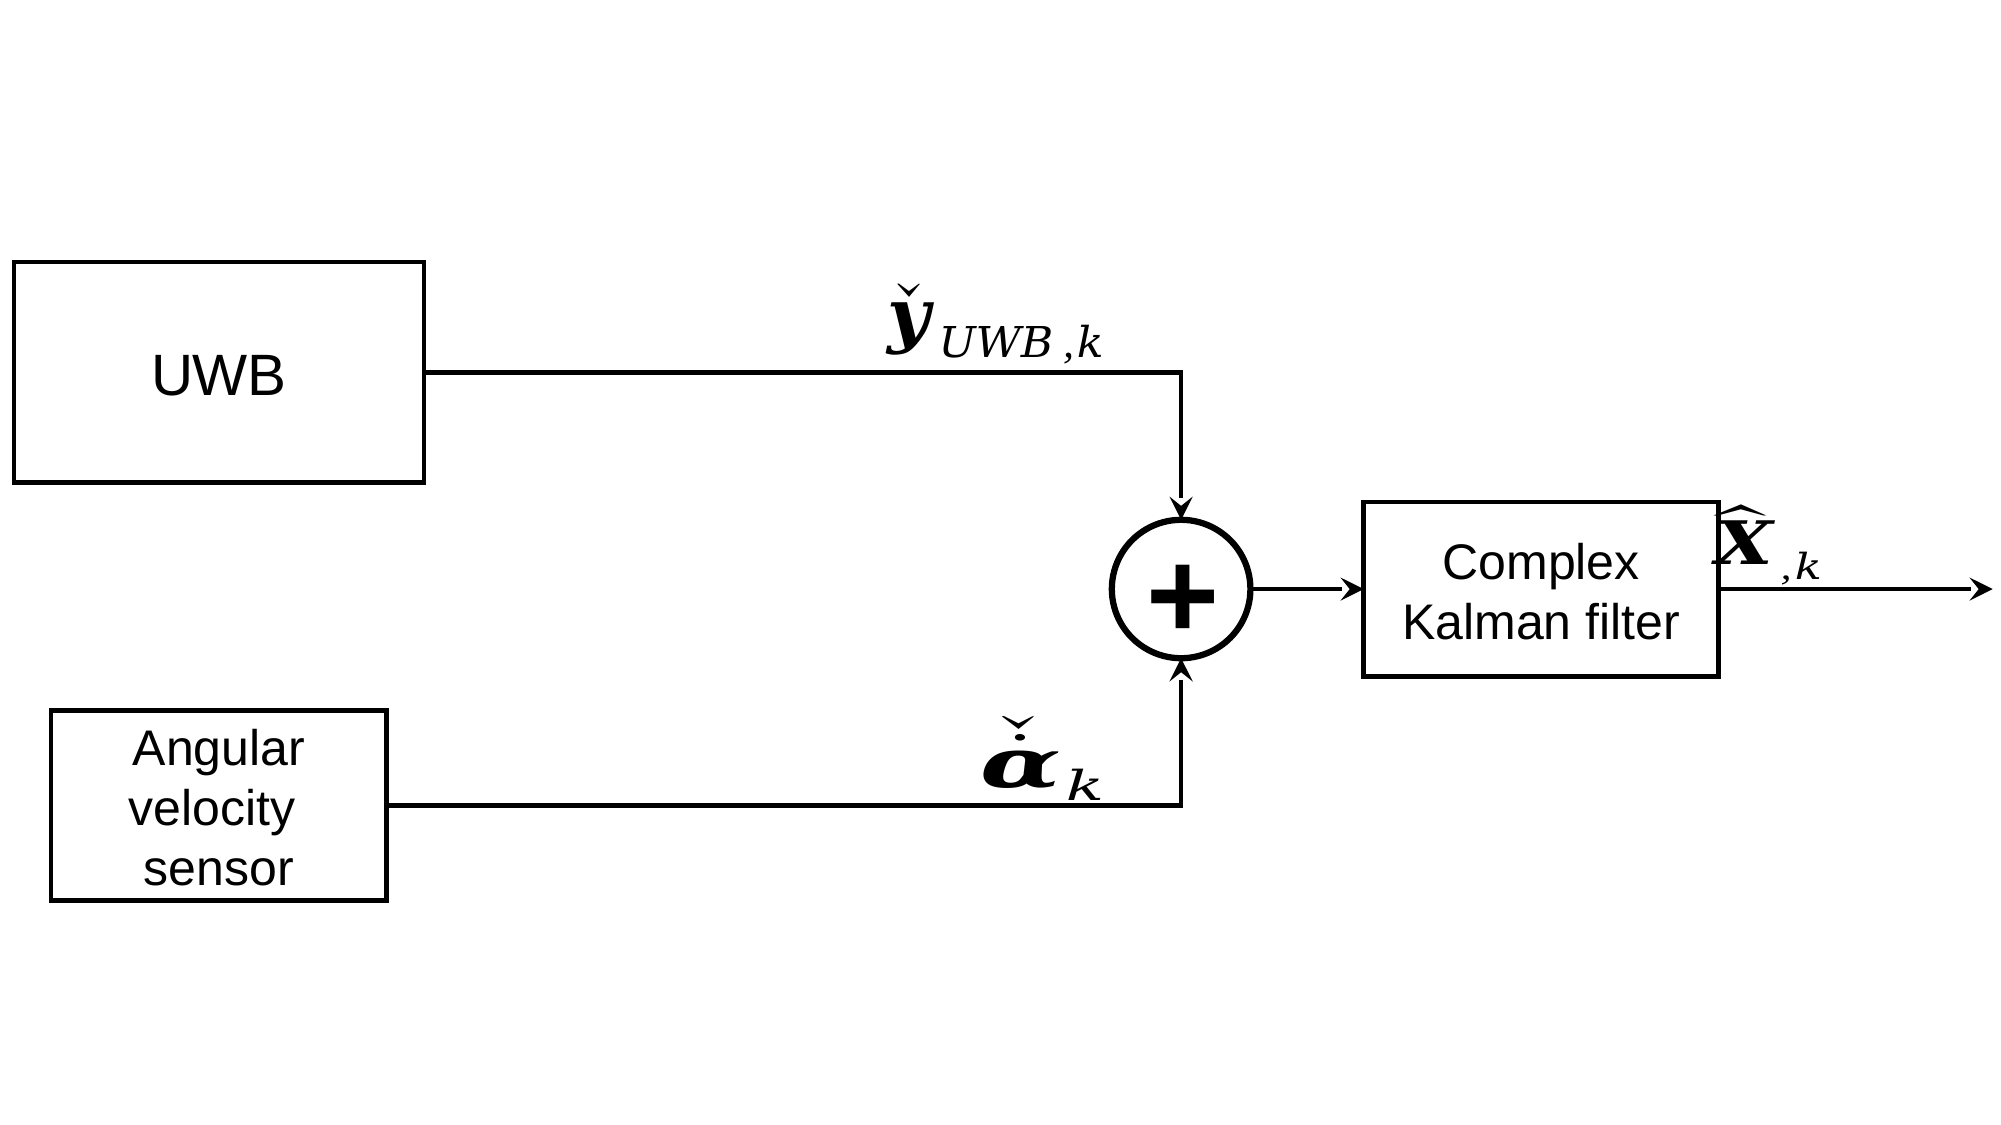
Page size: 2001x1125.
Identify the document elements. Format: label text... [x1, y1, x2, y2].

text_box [386, 658, 1182, 806]
text_box Angular velocity sensor [50, 709, 388, 901]
text_box UWB [13, 261, 425, 484]
text_box Complex Kalman filter [1363, 501, 1719, 677]
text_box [424, 372, 1182, 520]
text_box + [1110, 518, 1252, 660]
